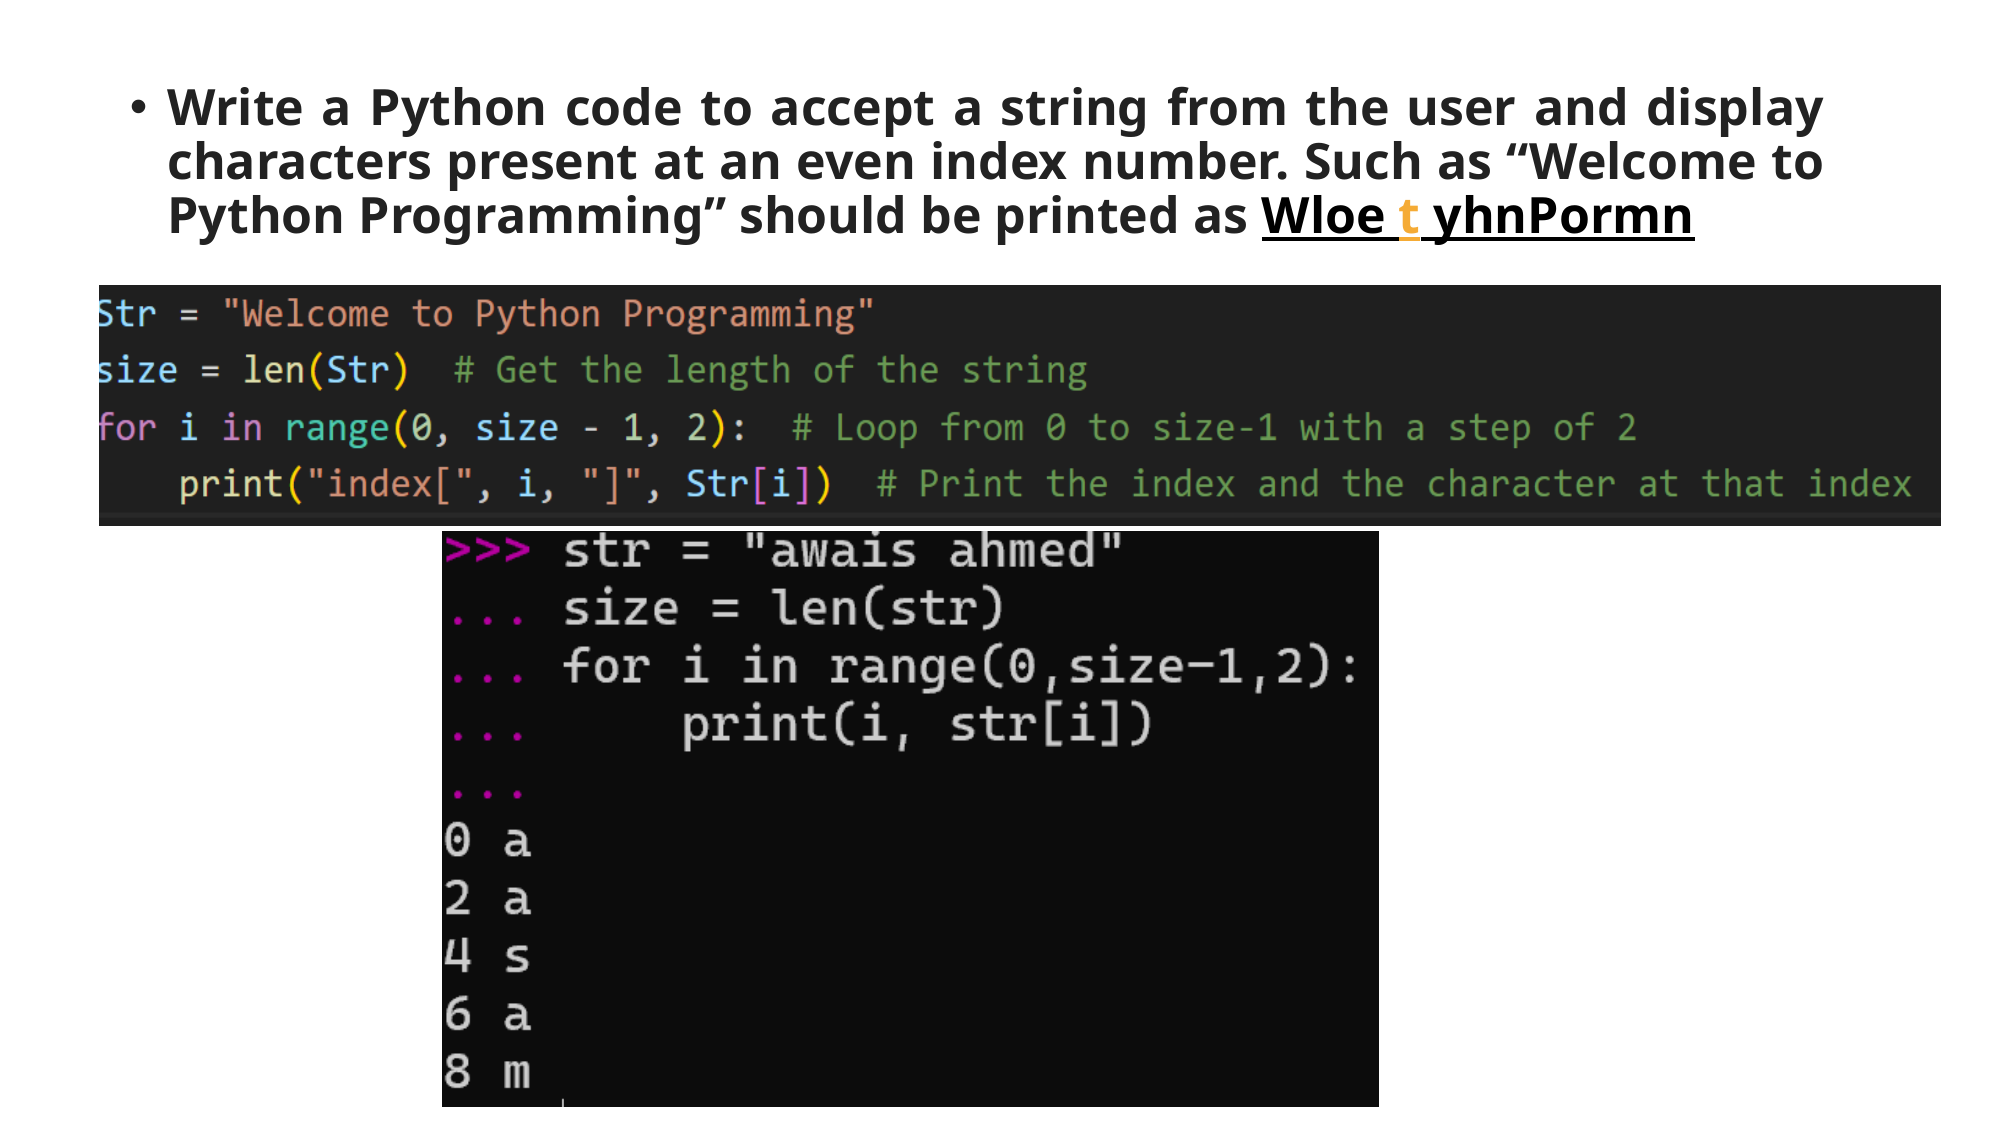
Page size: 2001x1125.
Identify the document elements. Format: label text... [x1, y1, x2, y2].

picture [98, 285, 1941, 526]
list Write a Python code to accept a string from the user and display characters present at an even index number. Such as “Welcome to Python Programming” should be printed as Wloe t yhnPormn [115, 75, 1841, 285]
picture [441, 531, 1379, 1108]
